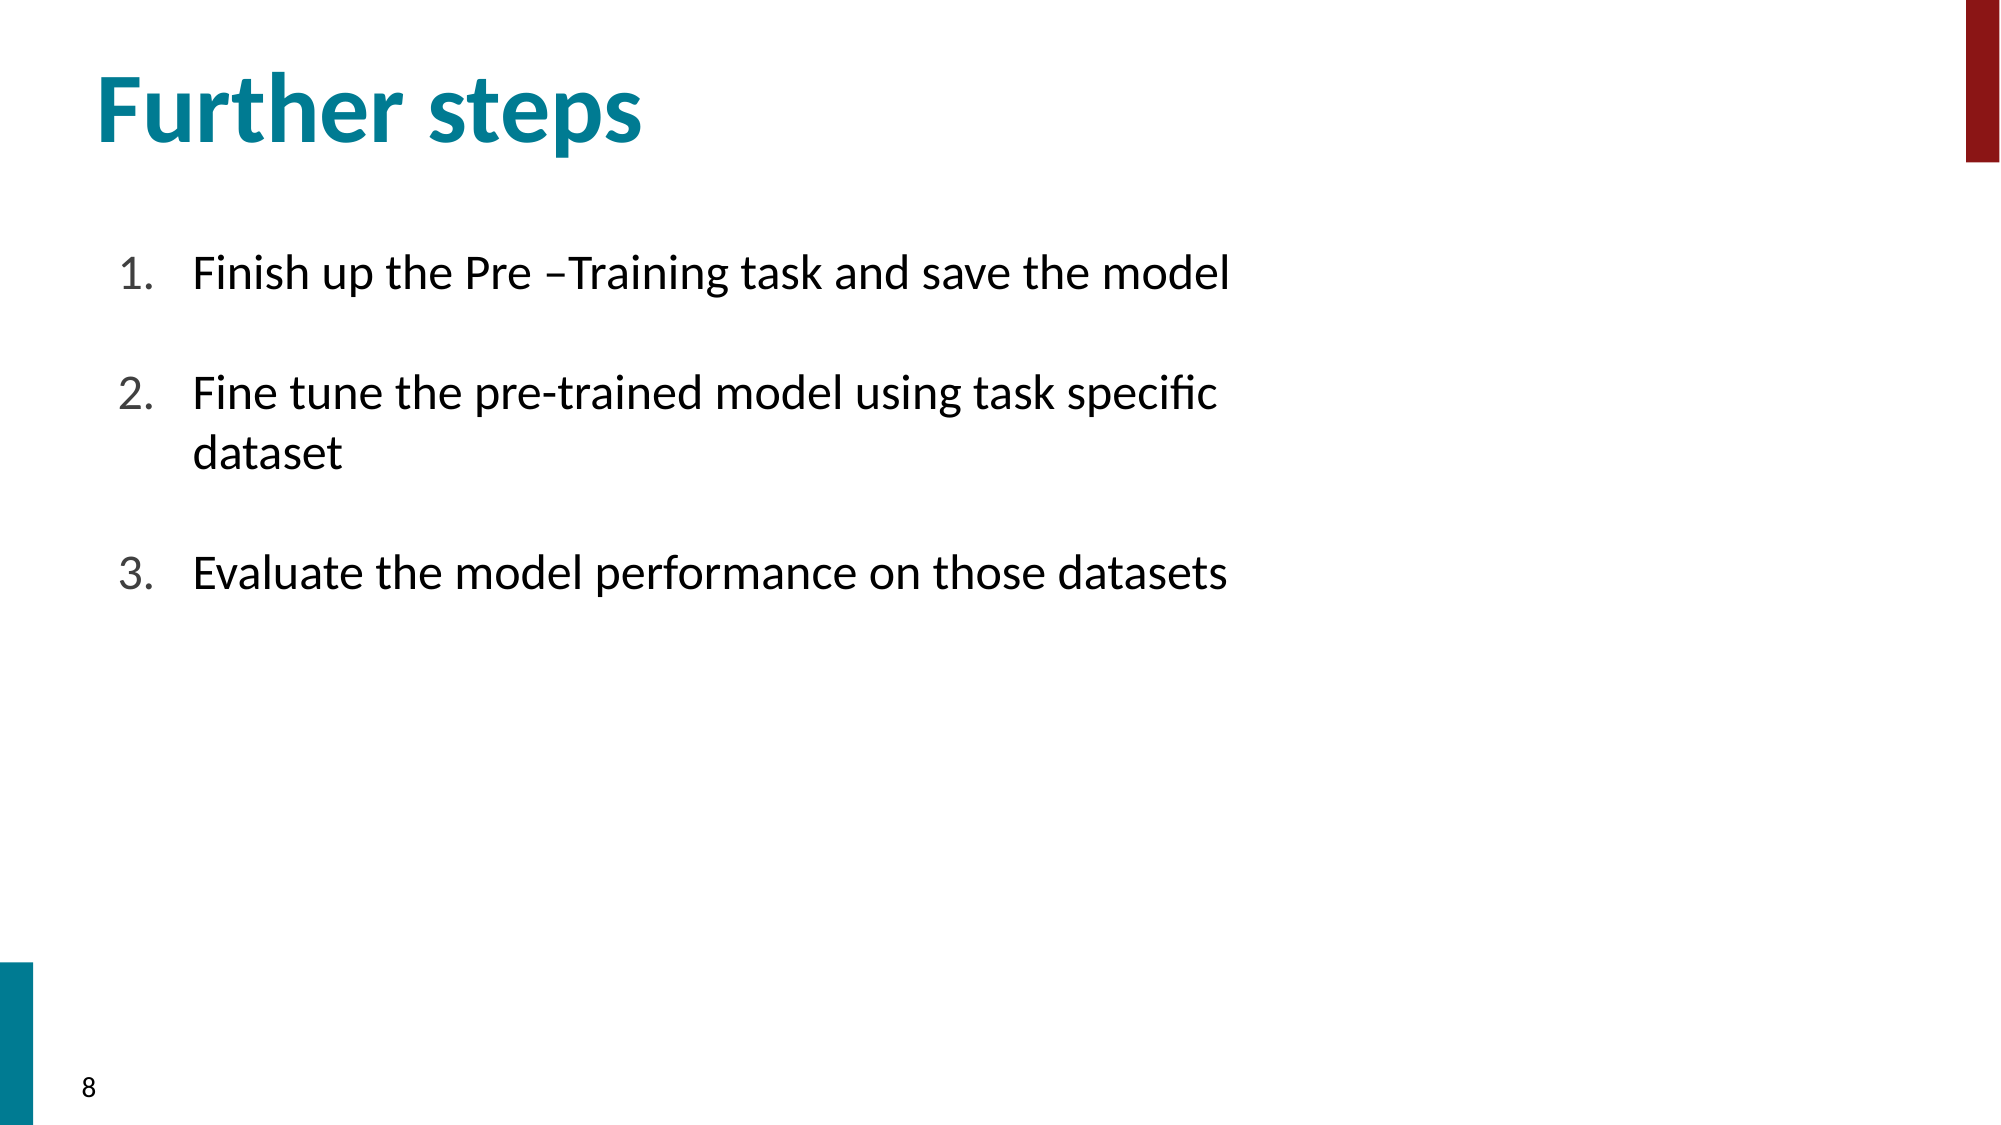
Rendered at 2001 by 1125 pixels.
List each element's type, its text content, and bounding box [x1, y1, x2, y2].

title Further steps [96, 42, 1293, 164]
list Finish up the Pre –Training task and save the model Fine tune the pre-trained model using task specific dataset Evaluate the model performance on those datasets [117, 239, 1352, 664]
slide_number 8 [75, 1073, 118, 1107]
